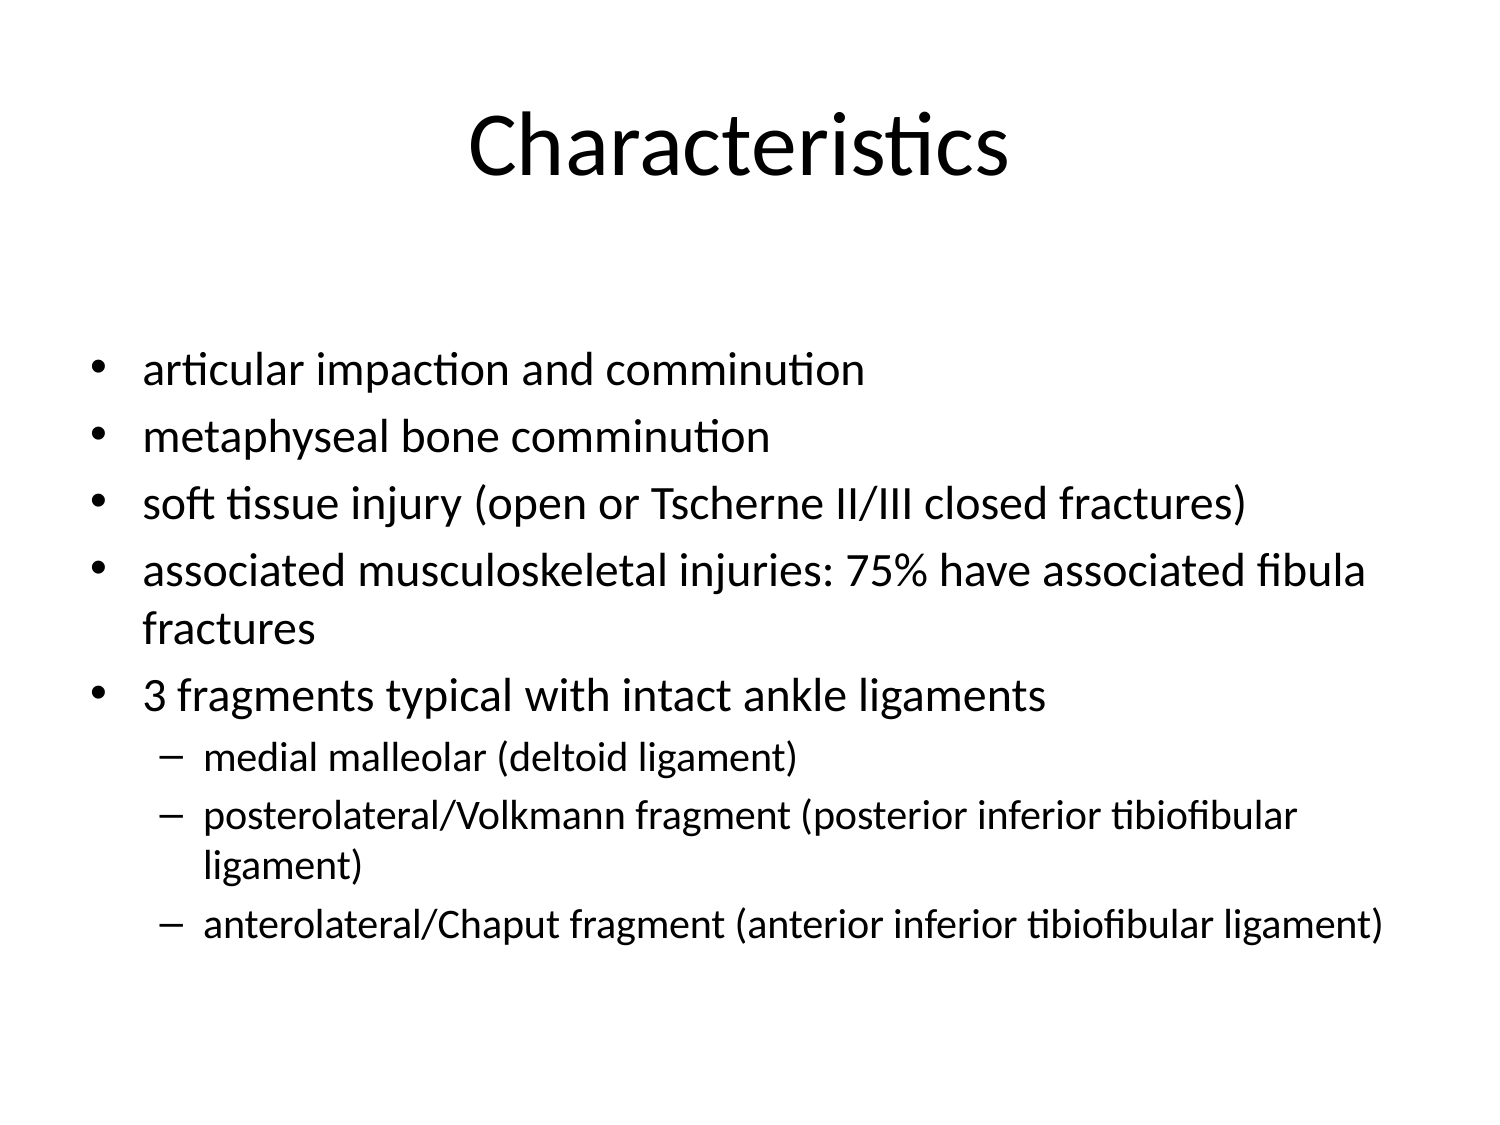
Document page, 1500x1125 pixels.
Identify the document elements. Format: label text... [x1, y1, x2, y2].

list articular impaction and comminution metaphyseal bone comminution soft tissue injury (open or Tscherne II/III closed fractures) associated musculoskeletal injuries: 75% have associated fibula fractures 3 fragments typical with intact ankle ligaments medial malleolar (deltoid ligament) posterolateral/Volkmann fragment (posterior inferior tibiofibular ligament) anterolateral/Chaput fragment (anterior inferior tibiofibular ligament) [75, 262, 1425, 1005]
title Characteristics [75, 45, 1425, 233]
